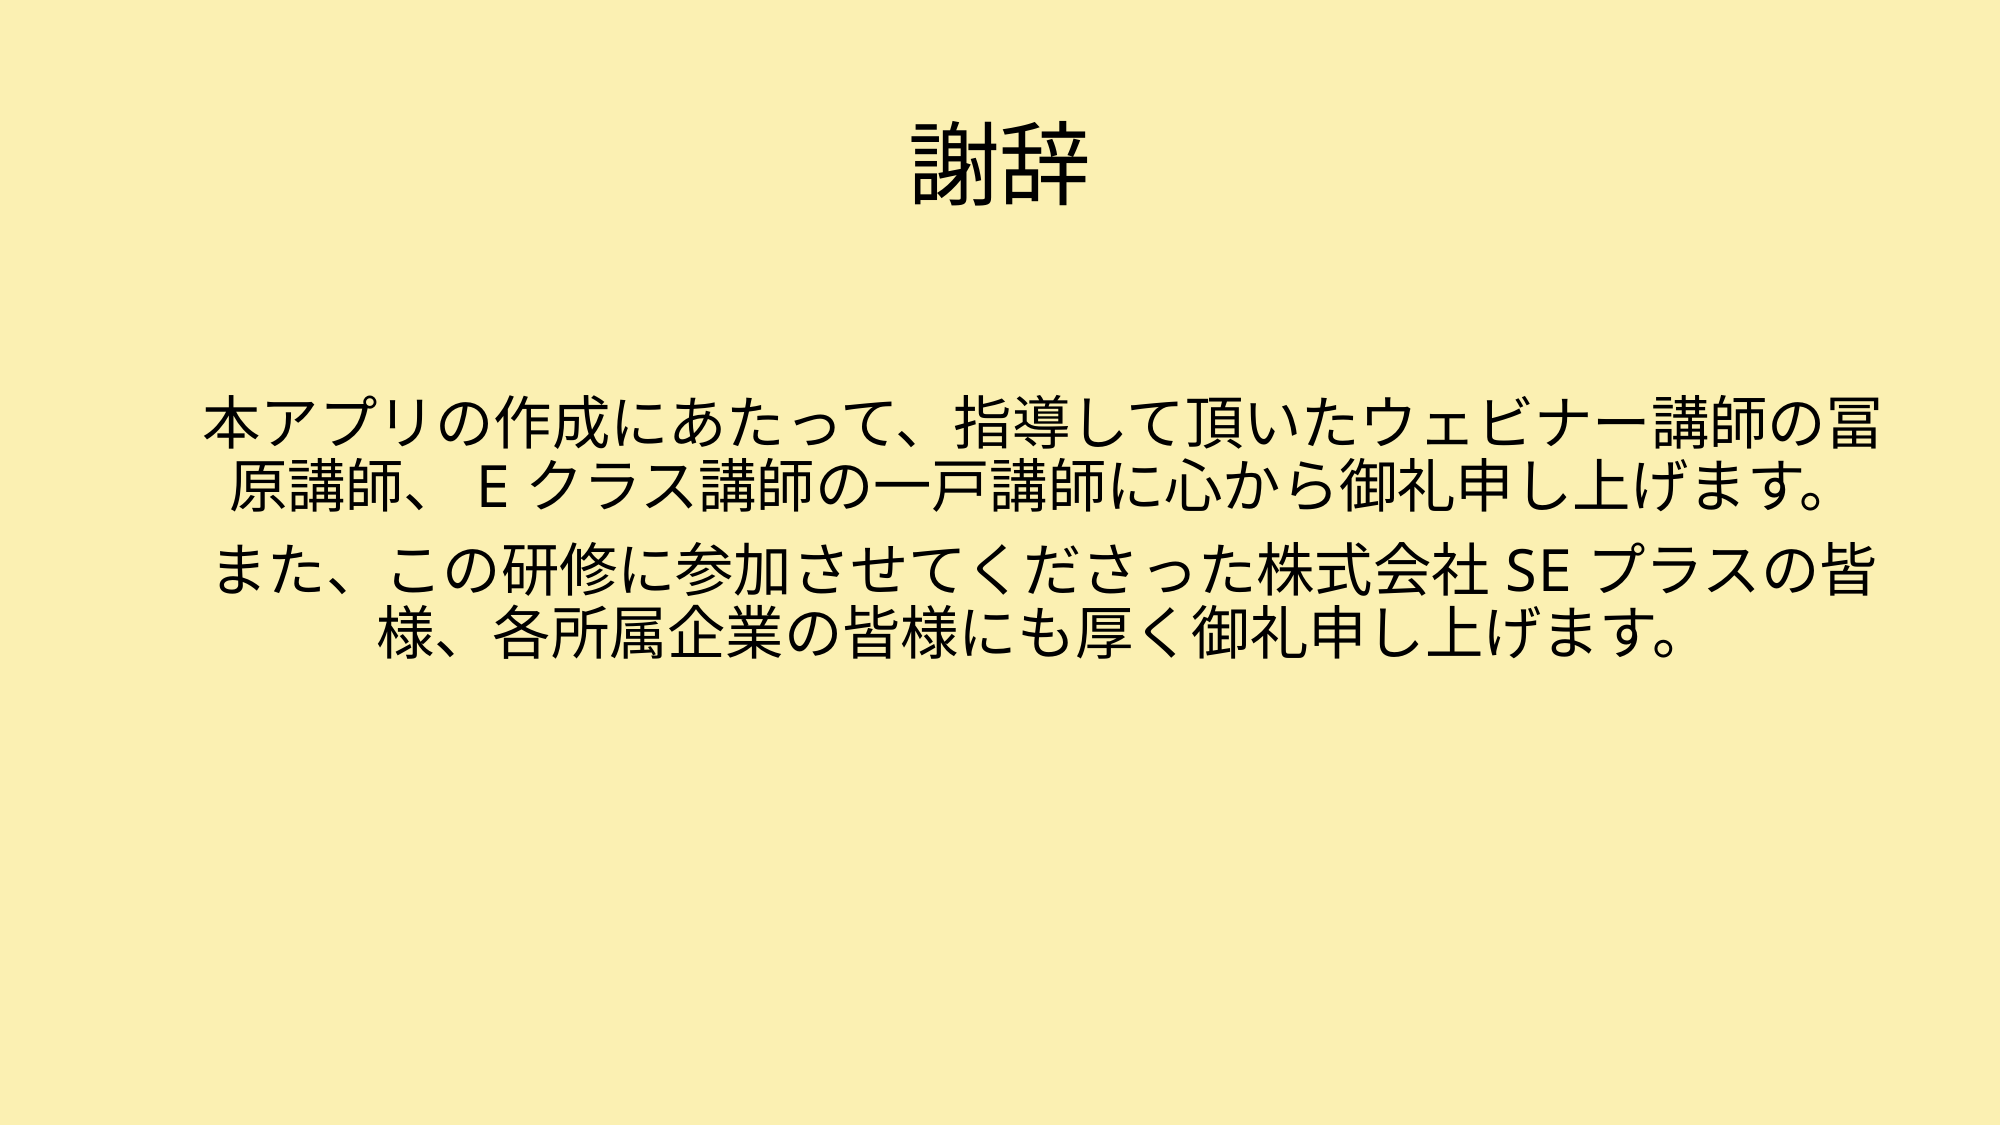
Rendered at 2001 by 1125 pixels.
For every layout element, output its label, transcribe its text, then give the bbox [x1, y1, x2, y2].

list 本アプリの作成にあたって、指導して頂いたウェビナー講師の冨原講師、Eクラス講師の一戸講師に心から御礼申し上げます。 また、この研修に参加させてくださった株式会社SEプラスの皆様、各所属企業の皆様にも厚く御礼申し上げます。 [181, 386, 1907, 710]
title 謝辞 [137, 59, 1863, 278]
